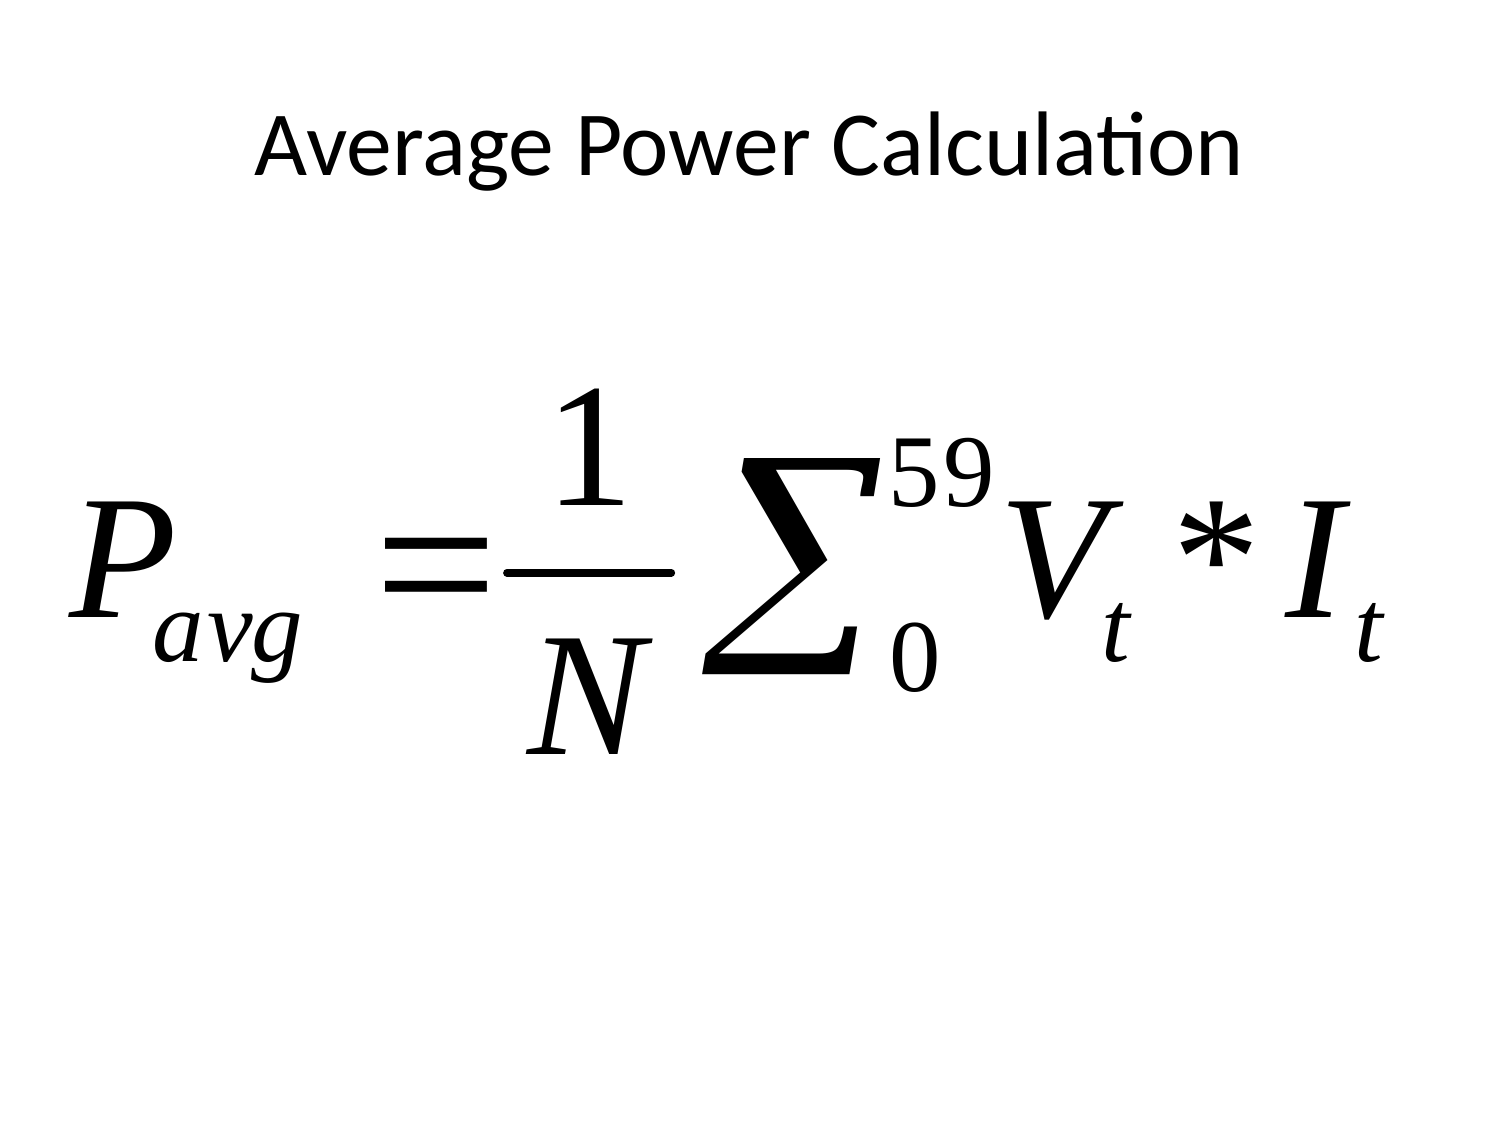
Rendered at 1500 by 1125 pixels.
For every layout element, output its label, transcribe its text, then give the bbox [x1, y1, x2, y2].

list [37, 337, 1433, 794]
title Average Power Calculation [75, 45, 1425, 233]
